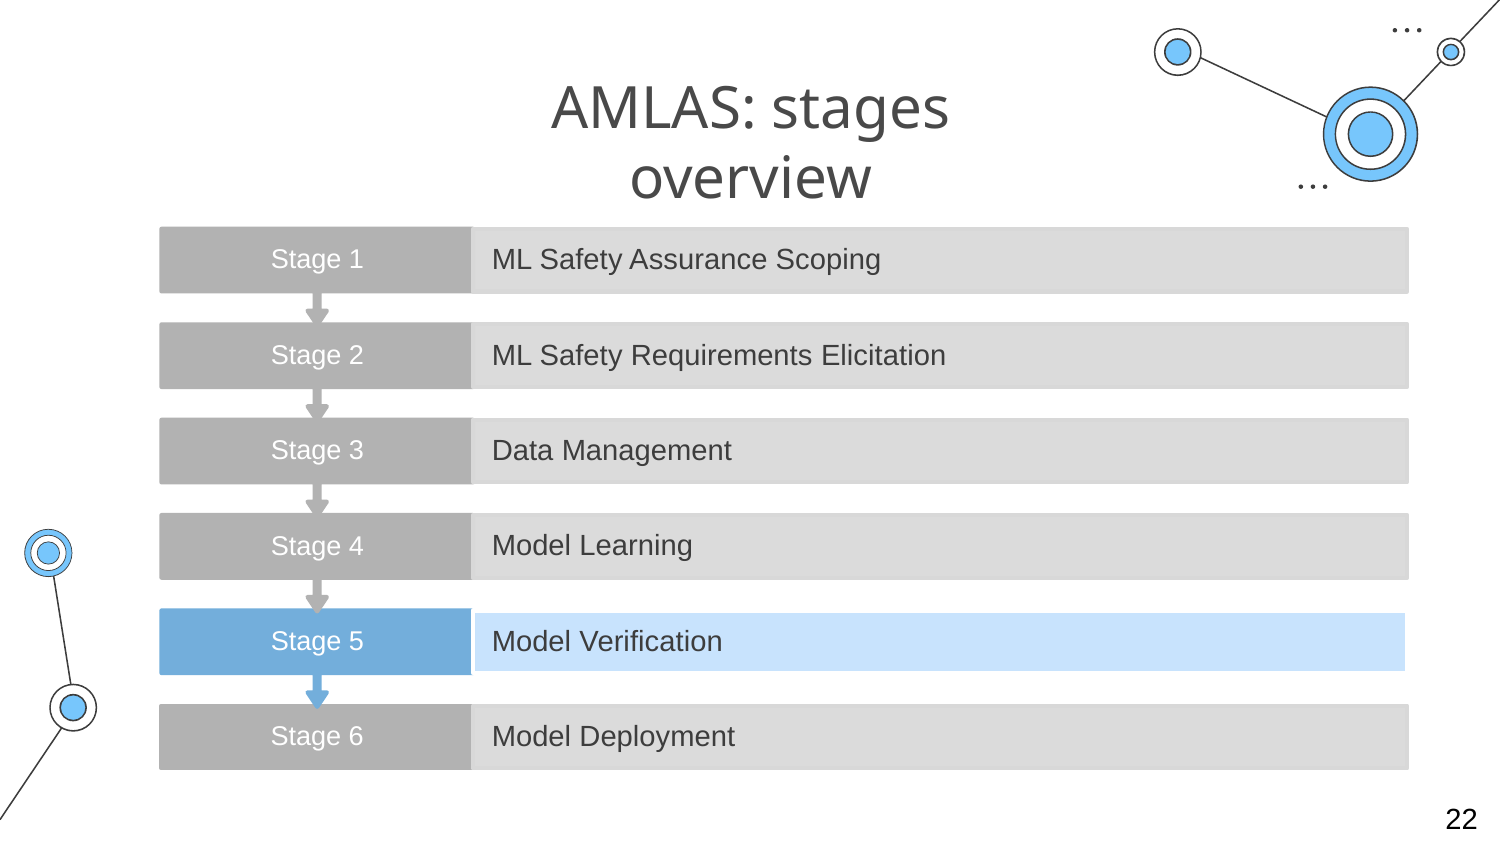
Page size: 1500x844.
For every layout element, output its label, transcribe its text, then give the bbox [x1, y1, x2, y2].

text_box 22 [1430, 792, 1500, 843]
title AMLAS: stages overview [415, 55, 1086, 150]
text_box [161, 228, 1408, 769]
